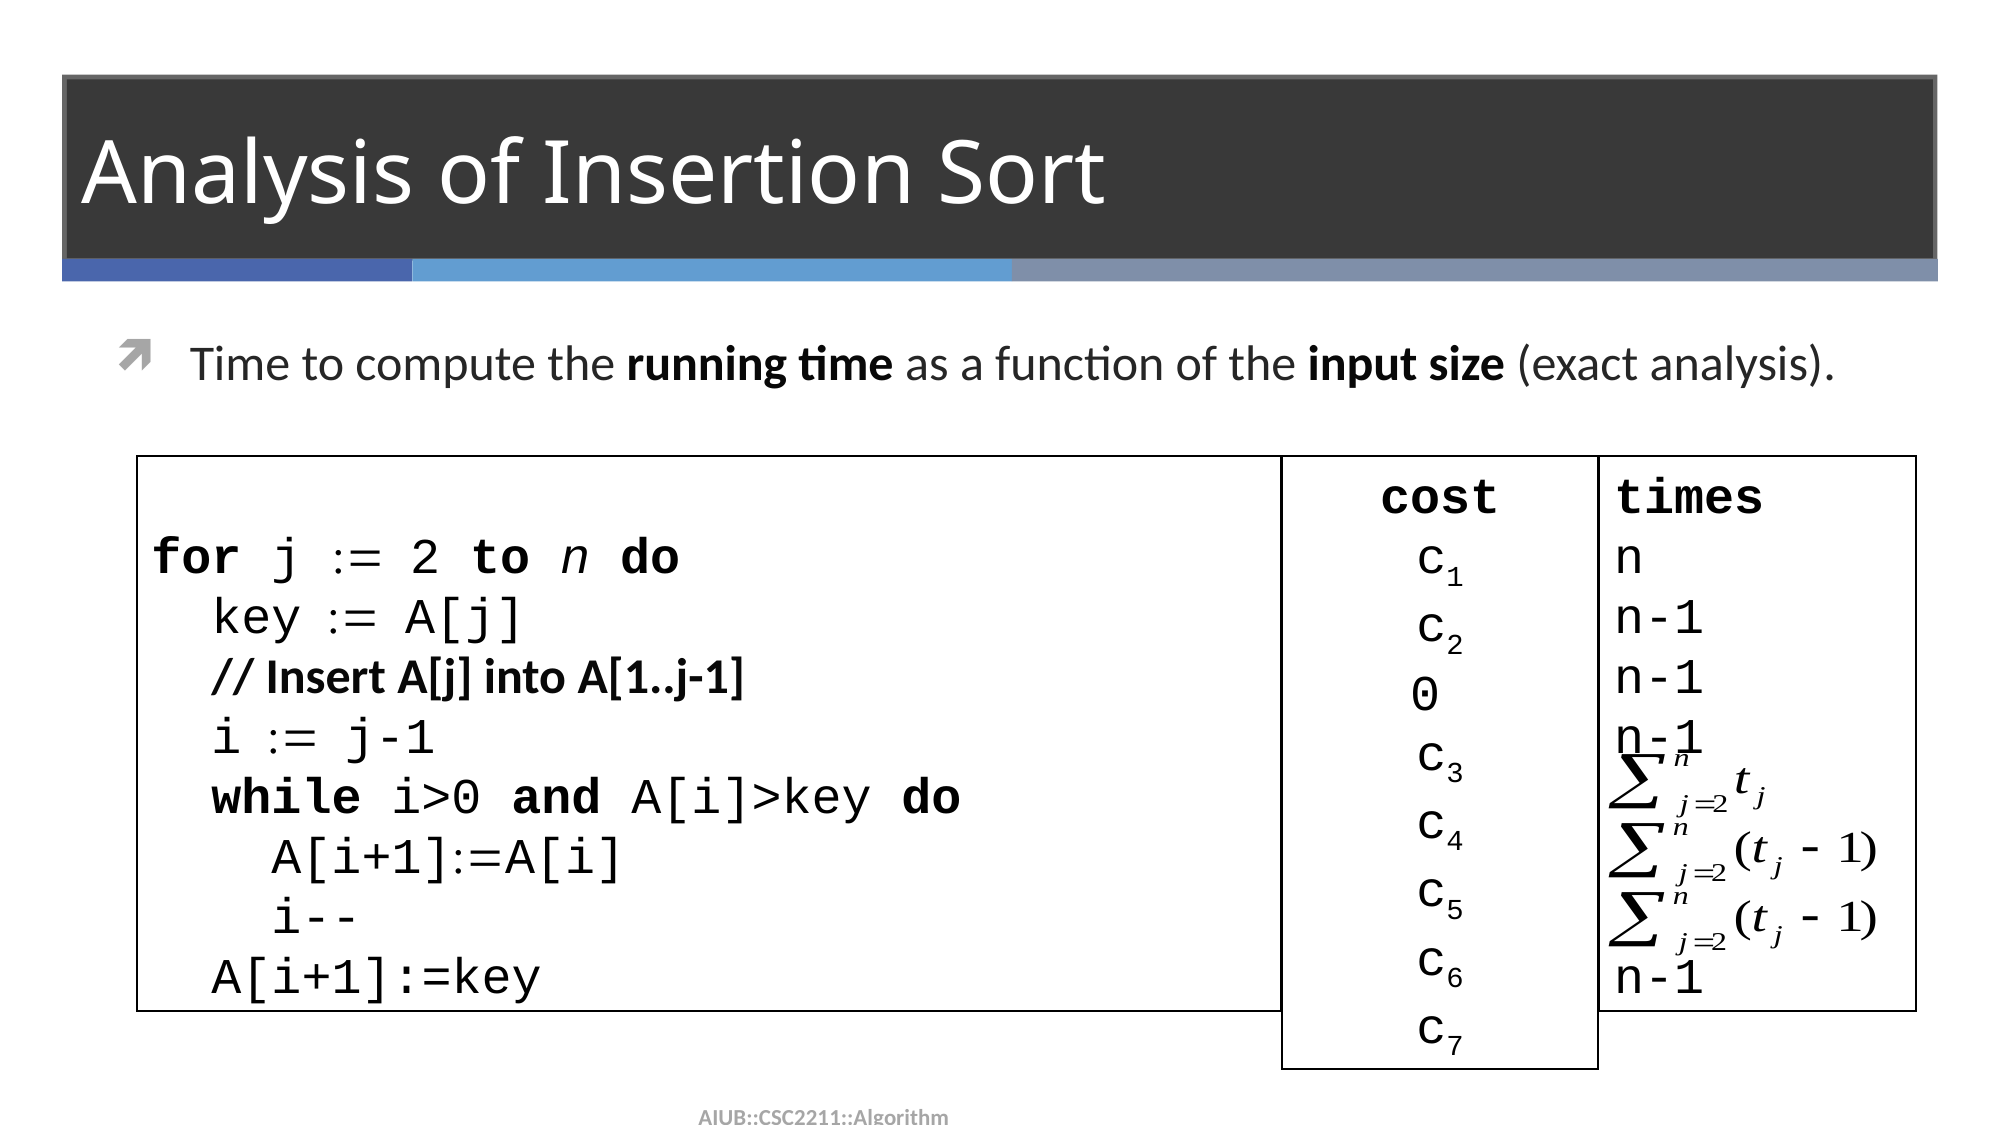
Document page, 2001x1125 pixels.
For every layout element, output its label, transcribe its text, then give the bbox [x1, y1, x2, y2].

text_box times n n-1 n-1 n-1 n-1 [1599, 456, 1917, 1011]
footer AIUB::CSC2211::Algorithm [683, 1077, 1317, 1125]
text_box cost c1 c2 0 c3 c4 c5 c6 c7 [1281, 456, 1599, 1069]
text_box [1599, 874, 1885, 962]
text_box for j := 2 to n do key := A[j] // Insert A[j] into A[1..j-1] i := j-1 while i>0 and A[i]>key do A[i+1]:=A[i] i-- A[i+1]:=key [136, 456, 1281, 1011]
title Analysis of Insertion Sort [66, 79, 1933, 259]
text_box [1599, 805, 1885, 874]
list Time to compute the running time as a function of the input size (exact analysis). [100, 322, 1934, 1055]
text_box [1599, 736, 1781, 803]
